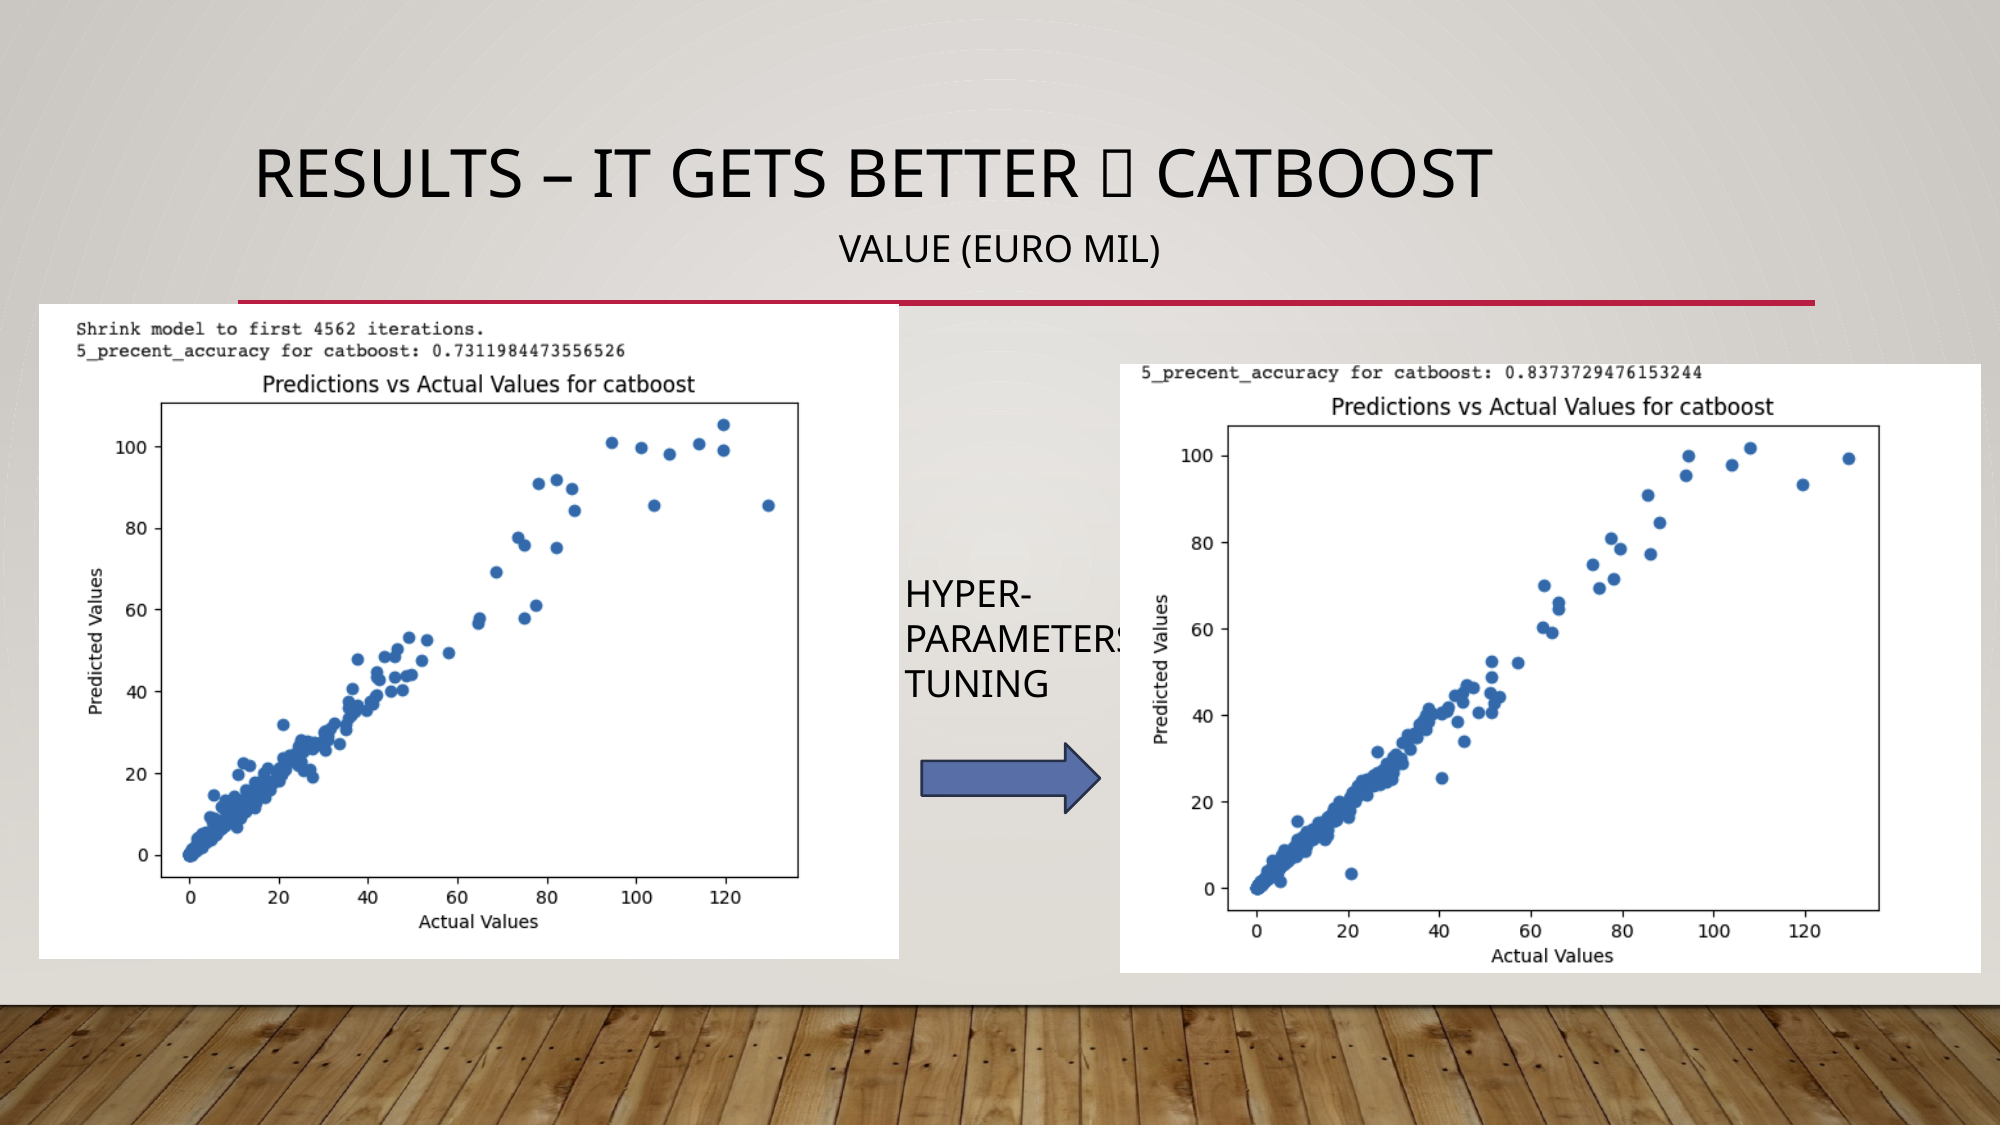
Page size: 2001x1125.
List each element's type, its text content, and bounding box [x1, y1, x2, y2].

title RESULTS – IT GETS BETTER  CATBOOST [238, 131, 1814, 305]
text_box [920, 742, 1101, 815]
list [38, 303, 899, 959]
text_box VALUE (EURO MIL) [824, 217, 1418, 278]
picture [1120, 364, 1981, 973]
picture [0, 1005, 2000, 1125]
text_box HYPER- PARAMETERS TUNING [899, 562, 1120, 758]
